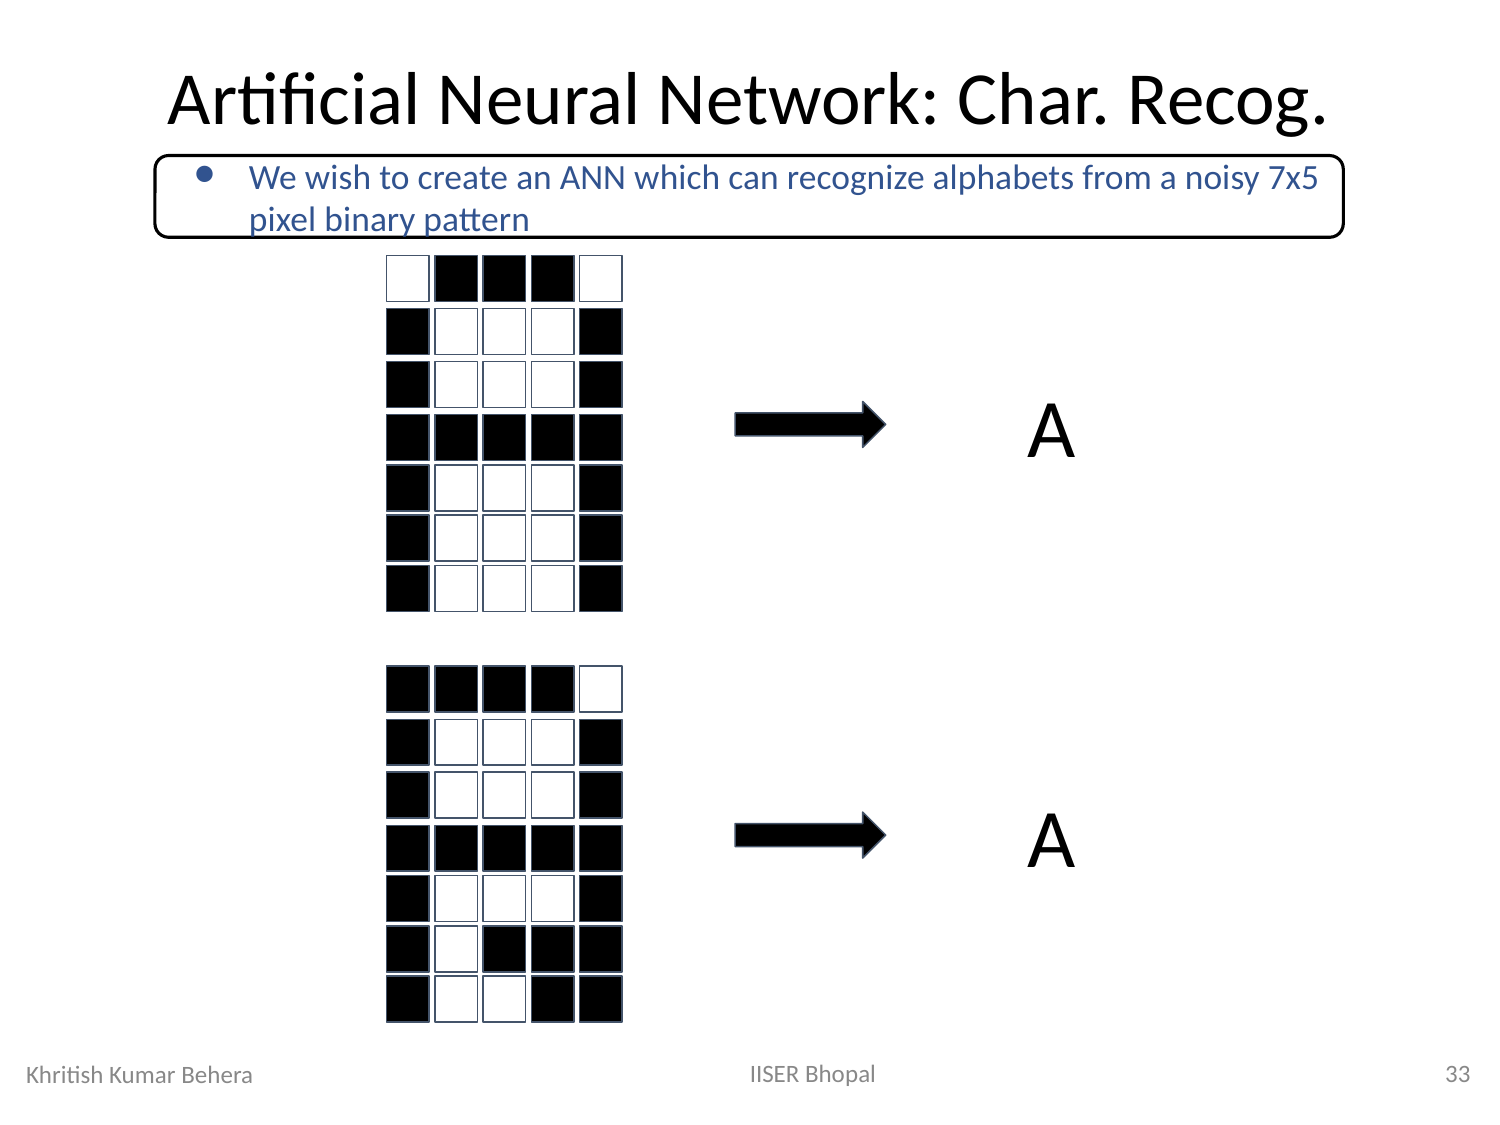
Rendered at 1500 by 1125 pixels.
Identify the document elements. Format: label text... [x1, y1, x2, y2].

text_box [386, 414, 430, 461]
text_box Artificial Neural Network: Char. Recog. [10, 41, 1488, 147]
text_box [579, 666, 623, 713]
slide_number ‹#› [1148, 1042, 1486, 1103]
text_box [579, 825, 623, 872]
text_box A [990, 769, 1114, 900]
text_box We wish to create an ANN which can recognize alphabets from a noisy 7x5 pixel binary pattern [154, 155, 1344, 238]
text_box [579, 255, 623, 302]
text_box [531, 772, 574, 819]
text_box [531, 414, 574, 461]
footer IISER Bhopal [559, 1042, 1067, 1103]
text_box [386, 308, 430, 355]
text_box [386, 361, 430, 408]
text_box [579, 414, 623, 461]
text_box [531, 666, 574, 713]
text_box [483, 976, 526, 1023]
text_box [531, 308, 574, 355]
text_box [434, 825, 478, 872]
text_box [531, 875, 574, 922]
text_box [579, 565, 623, 612]
text_box [434, 464, 478, 511]
text_box [735, 812, 886, 859]
text_box [579, 719, 623, 766]
text_box [434, 875, 478, 922]
text_box [386, 666, 430, 713]
text_box [579, 308, 623, 355]
text_box [483, 925, 526, 972]
text_box [531, 825, 574, 872]
text_box [434, 515, 478, 562]
text_box [483, 875, 526, 922]
text_box [483, 361, 526, 408]
text_box [386, 255, 430, 302]
text_box [579, 976, 623, 1023]
text_box [434, 565, 478, 612]
text_box [434, 772, 478, 819]
text_box [579, 361, 623, 408]
text_box [386, 464, 430, 511]
text_box [386, 925, 430, 972]
text_box [434, 255, 478, 302]
text_box [386, 719, 430, 766]
text_box [483, 719, 526, 766]
text_box [531, 515, 574, 562]
text_box [483, 414, 526, 461]
text_box [434, 925, 478, 972]
text_box [386, 976, 430, 1023]
text_box [434, 666, 478, 713]
text_box [531, 464, 574, 511]
text_box [483, 825, 526, 872]
text_box [483, 565, 526, 612]
text_box [386, 875, 430, 922]
text_box [579, 875, 623, 922]
text_box [579, 772, 623, 819]
text_box [531, 565, 574, 612]
text_box [434, 361, 478, 408]
text_box [579, 464, 623, 511]
text_box [483, 515, 526, 562]
text_box [483, 308, 526, 355]
text_box [735, 401, 886, 448]
text_box [579, 925, 623, 972]
text_box [386, 565, 430, 612]
text_box [579, 515, 623, 562]
text_box [434, 719, 478, 766]
text_box [434, 308, 478, 355]
text_box [483, 666, 526, 713]
text_box A [990, 358, 1114, 489]
text_box [483, 255, 526, 302]
text_box [531, 925, 574, 972]
text_box [531, 976, 574, 1023]
text_box [483, 772, 526, 819]
text_box [483, 464, 526, 511]
text_box [434, 414, 478, 461]
text_box [434, 976, 478, 1023]
text_box [386, 825, 430, 872]
text_box [531, 719, 574, 766]
text_box [386, 515, 430, 562]
text_box [531, 255, 574, 302]
text_box Khritish Kumar Behera [11, 1043, 518, 1104]
text_box [531, 361, 574, 408]
text_box [386, 772, 430, 819]
